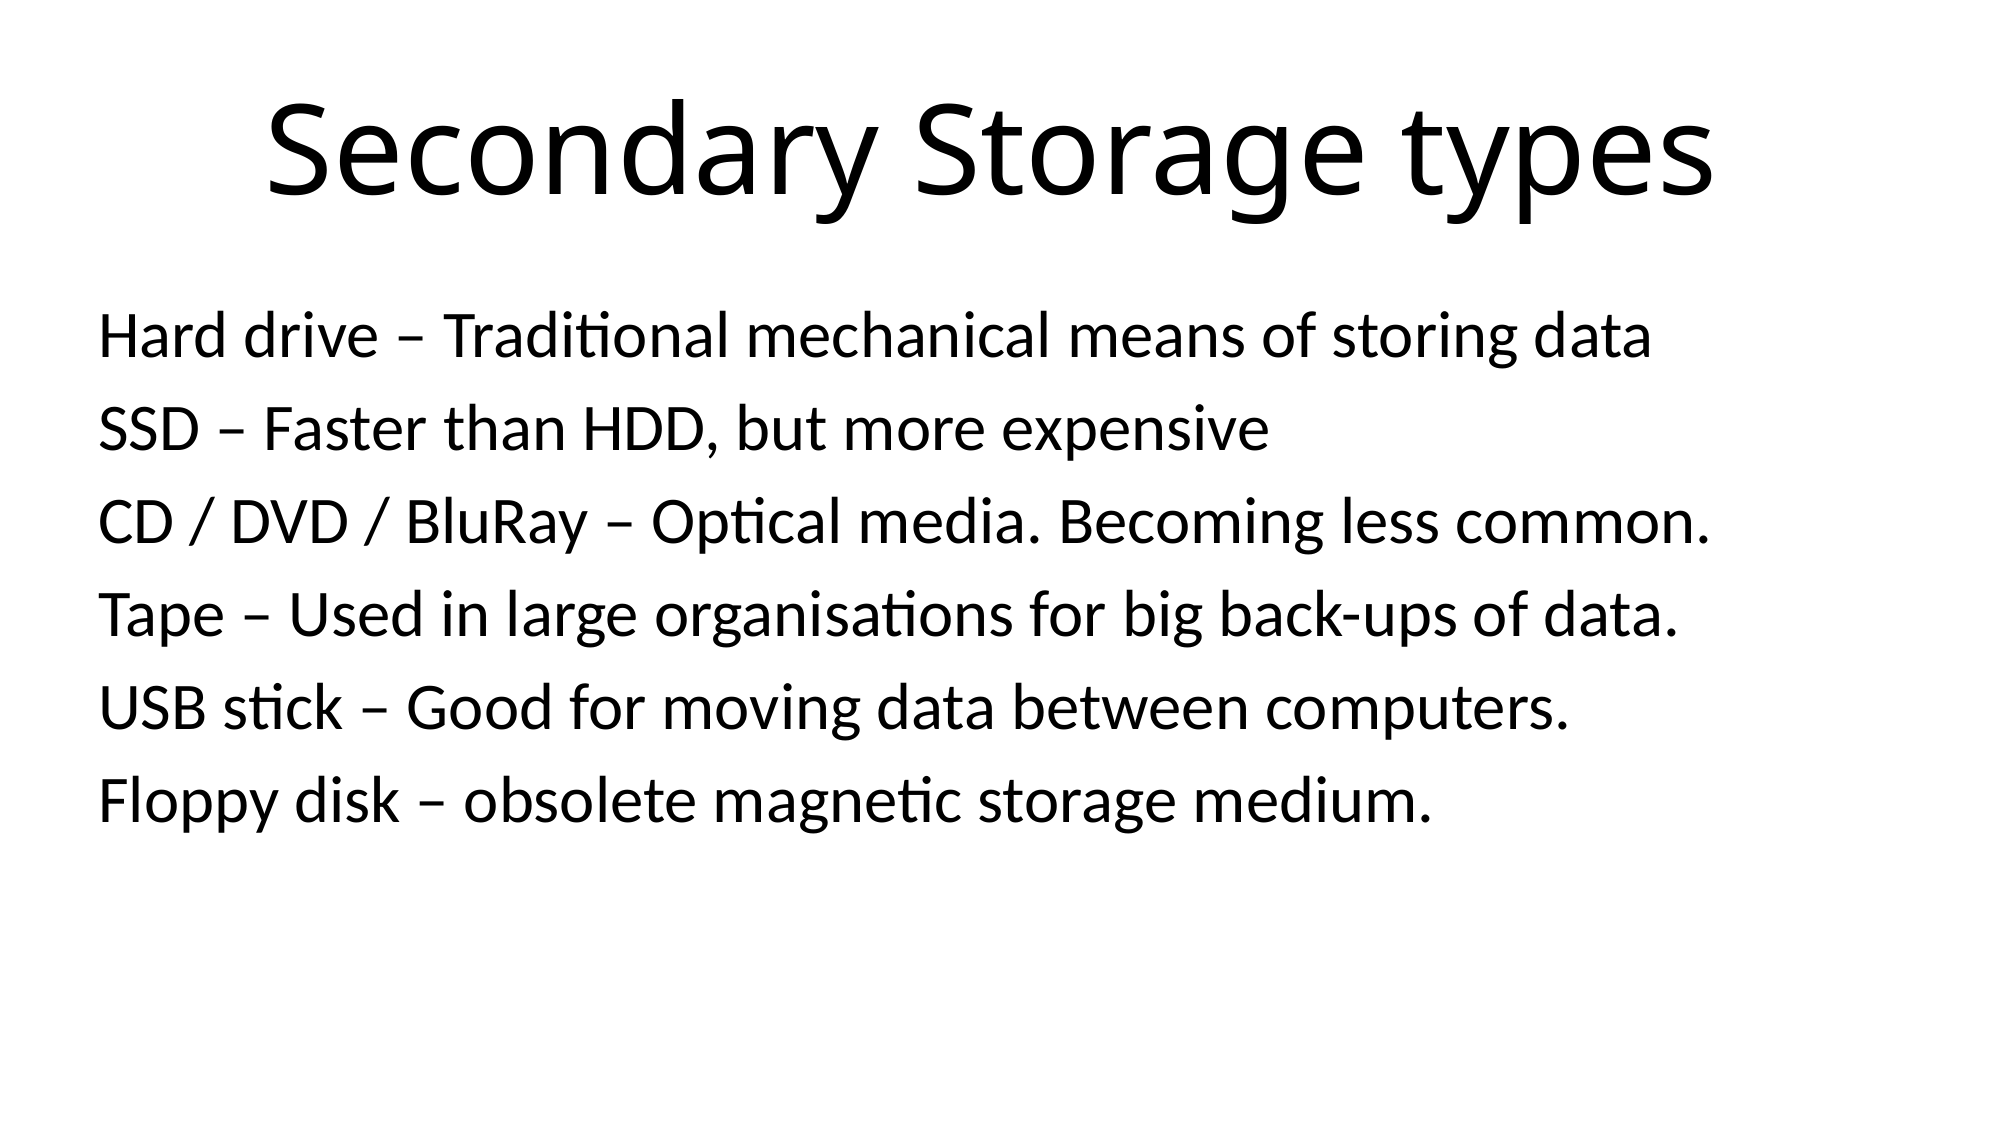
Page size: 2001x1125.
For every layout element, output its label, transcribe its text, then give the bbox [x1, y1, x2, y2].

subtitle Hard drive – Traditional mechanical means of storing data SSD – Faster than HDD, but more expensive CD / DVD / BluRay – Optical media. Becoming less common. Tape – Used in large organisations for big back-ups of data. USB stick – Good for moving data between computers. Floppy disk – obsolete magnetic storage medium. [83, 292, 1922, 1009]
title Secondary Storage types [249, 72, 1750, 229]
